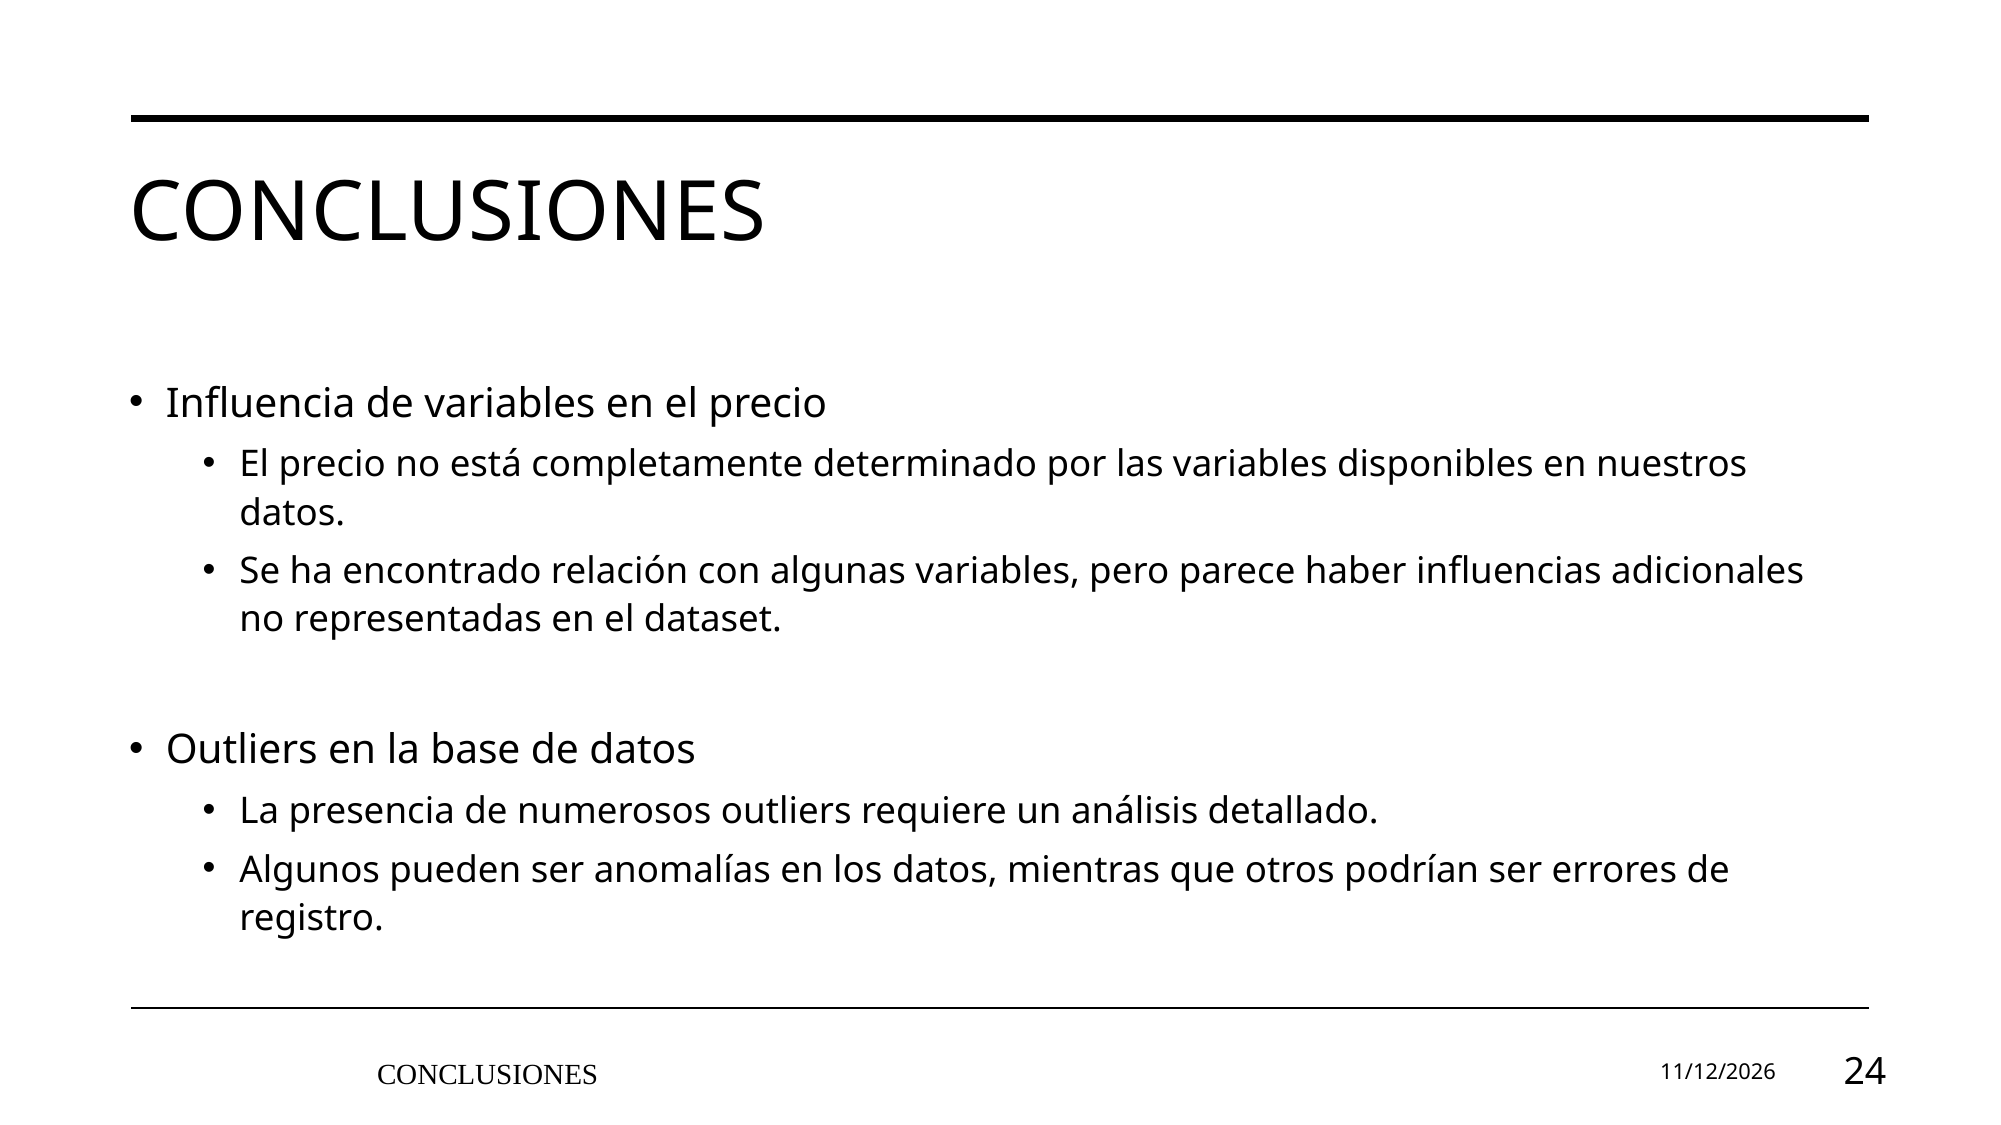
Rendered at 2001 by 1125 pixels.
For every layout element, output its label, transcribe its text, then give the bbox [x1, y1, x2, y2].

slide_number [1372, 1042, 1791, 1103]
text_box Influencia de variables en el precio El precio no está completamente determinado por las variables disponibles en nuestros datos. Se ha encontrado relación con algunas variables, pero parece haber influencias adicionales no representadas en el dataset. Outliers en la base de datos La presencia de numerosos outliers requiere un análisis detallado. Algunos pueden ser anomalías en los datos, mientras que otros podrían ser errores de registro. [114, 363, 1871, 946]
slide_number 24 [1791, 1042, 1902, 1103]
footer CONCLUSIONES [115, 1042, 861, 1103]
title CONCLUSIONES [114, 149, 1869, 363]
